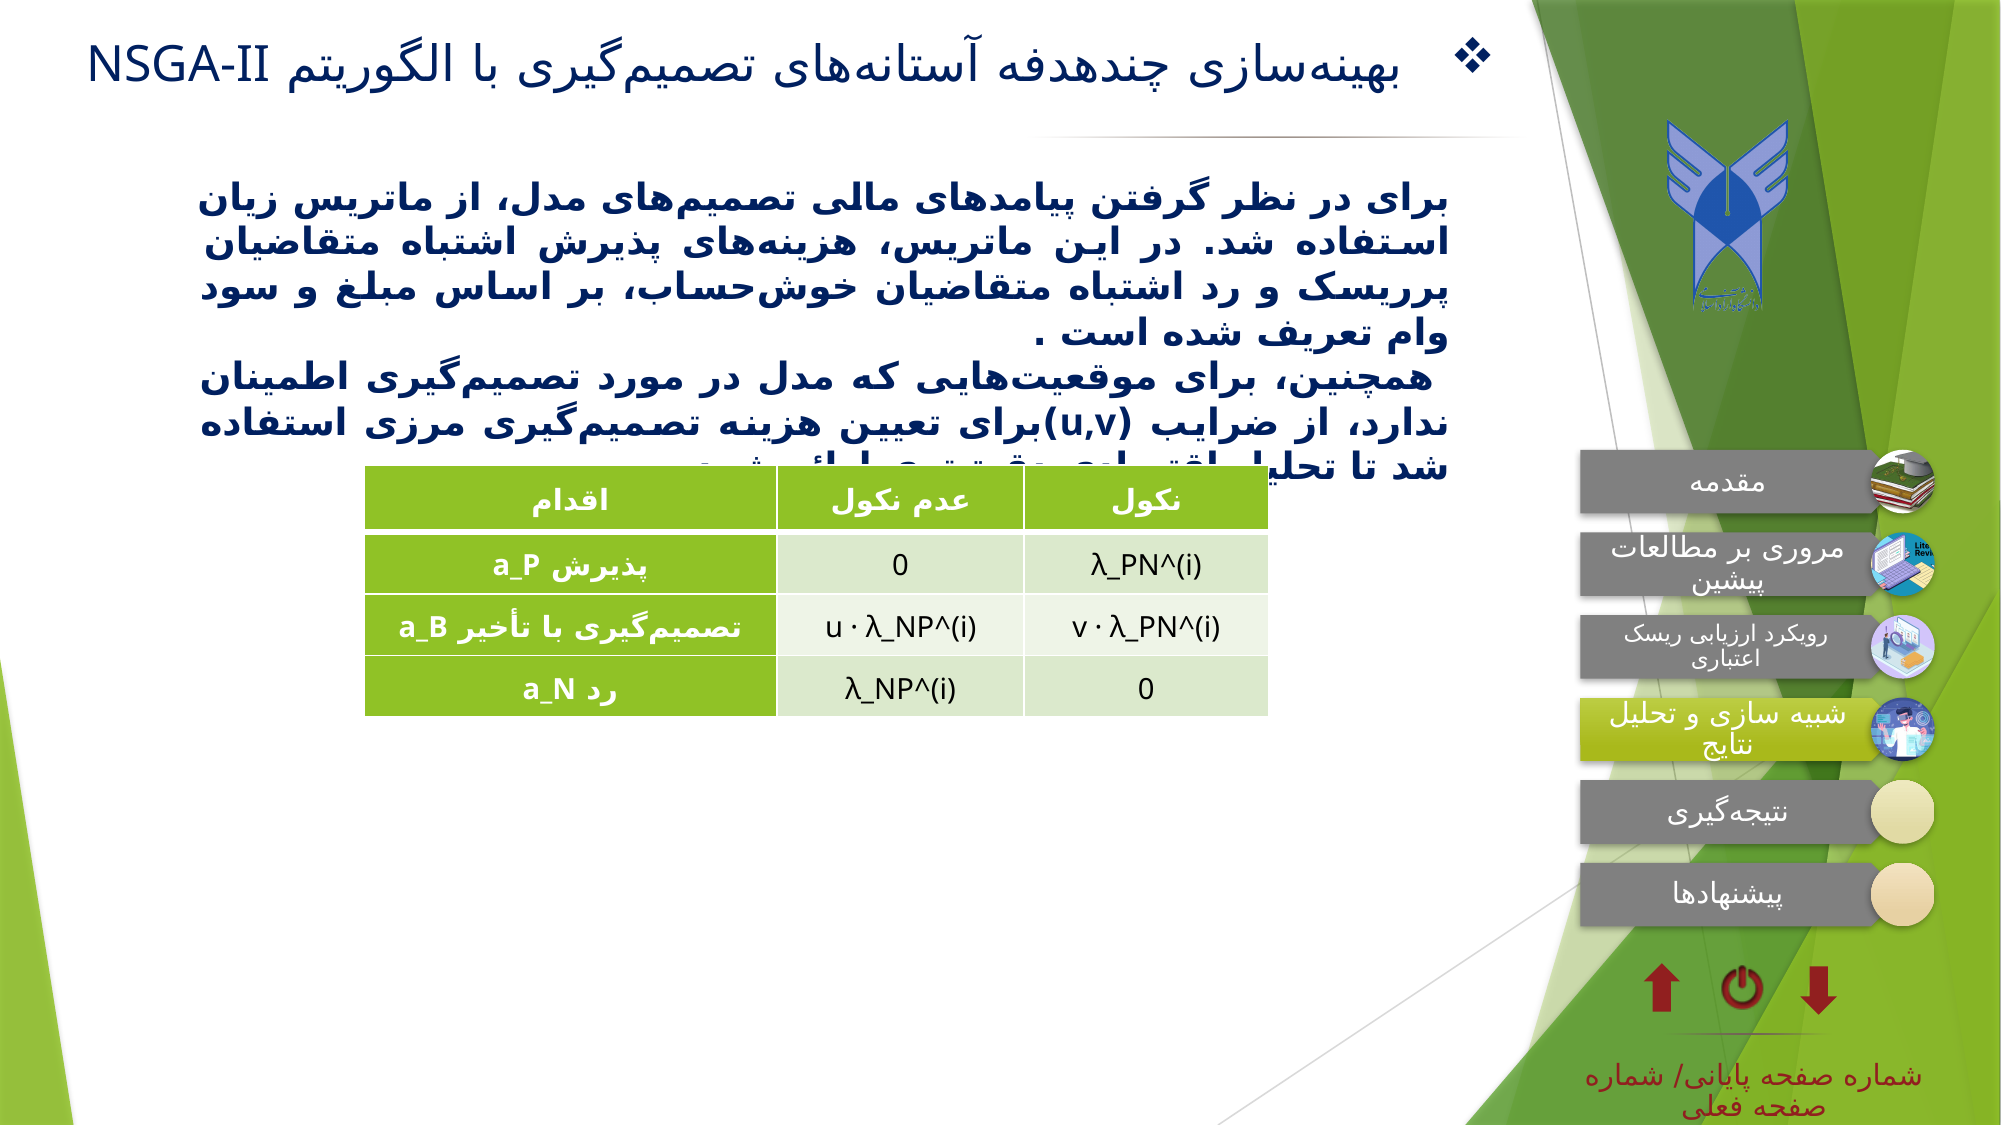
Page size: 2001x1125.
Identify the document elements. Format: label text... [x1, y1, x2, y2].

text_box بهینه‌سازی چندهدفه آستانه‌های تصمیم‌گیری با الگوریتم NSGA-II [1283, 30, 1511, 113]
text_box بهینه‌سازی چندهدفه آستانه‌های تصمیم‌گیری با الگوریتم NSGA-II [14, 30, 1270, 113]
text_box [1514, 449, 2000, 927]
text_box [364, 546, 1509, 622]
picture [1666, 119, 1789, 313]
table_cell v · λ_PN^(i) [1025, 622, 1268, 655]
text_box [1799, 964, 1839, 1016]
table_cell پذیرش a_P [365, 535, 776, 546]
picture [1661, 1032, 1832, 1036]
table_cell 0 [778, 535, 1023, 546]
table_cell u · λ_NP^(i) [778, 622, 1023, 655]
table_cell 0 [1025, 656, 1268, 716]
table_header عدم نکول [778, 466, 1023, 529]
picture [1275, 0, 1279, 392]
text_box شماره صفحه پایانی/ شماره صفحه فعلی [1530, 1052, 1978, 1110]
table_header اقدام [365, 466, 776, 529]
table_cell تصمیم‌گیری با تأخیر a_B [365, 622, 776, 655]
table_cell رد a_N [365, 656, 776, 716]
table_cell λ_NP^(i) [778, 656, 1023, 716]
text_box [1642, 962, 1682, 1014]
text_box برای در نظر گرفتن پیامدهای مالی تصمیم‌های مدل، از ماتریس زیان استفاده شد. در این ماتریس، هزینه‌های پذیرش اشتباه متقاضیان پرریسک و رد اشتباه متقاضیان خوش‌حساب، بر اساس مبلغ و سود وام تعریف شده است . همچنین، برای موقعیت‌هایی که مدل در مورد تصمیم‌گیری اطمینان ندارد، از ضرایب (u,v)برای تعیین هزینه تصمیم‌گیری مرزی استفاده شد تا تحلیل اقتصادی دقیق‌تری ارائه شود . [182, 165, 1465, 495]
table_cell λ_PN^(i) [1025, 535, 1268, 546]
picture [1718, 963, 1766, 1012]
table_header نکول [1025, 466, 1268, 529]
